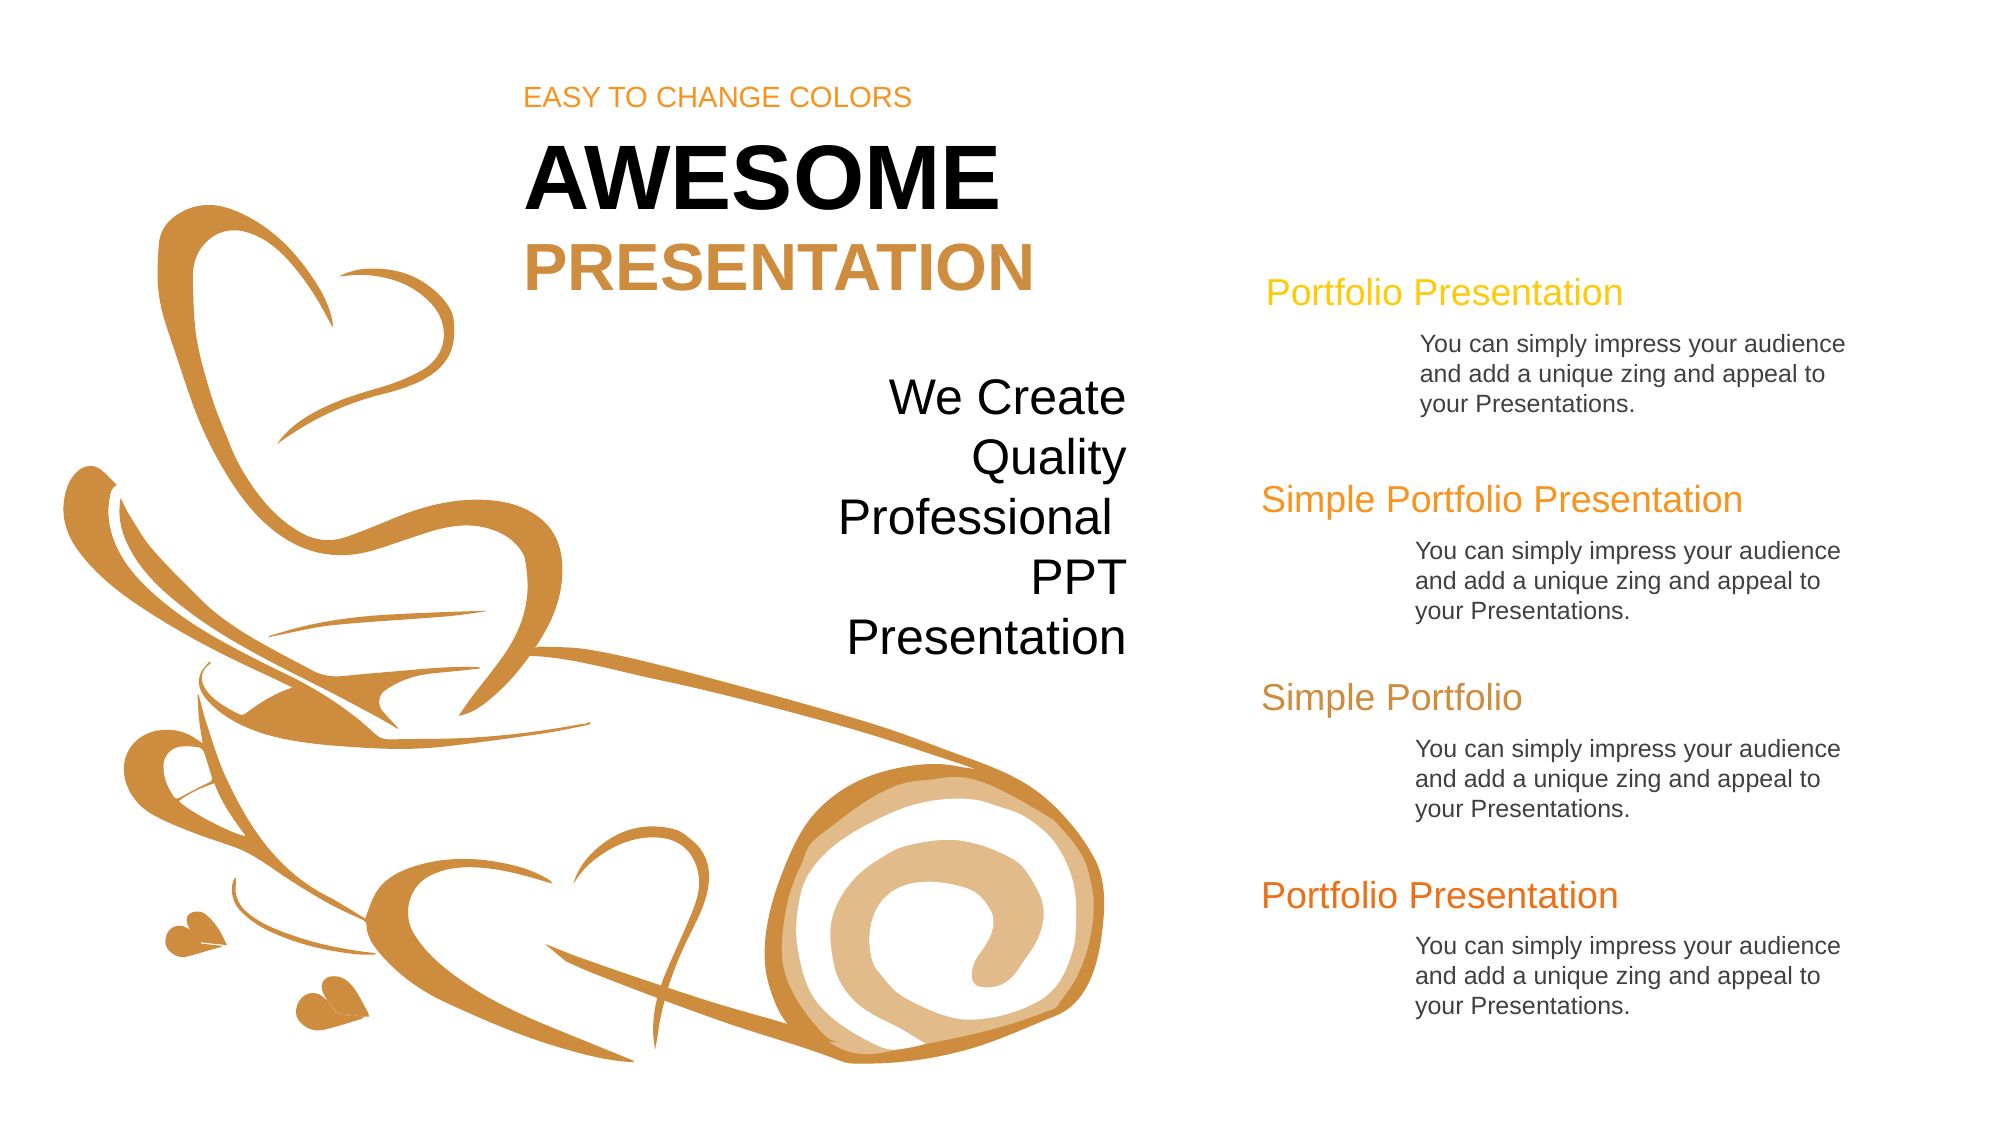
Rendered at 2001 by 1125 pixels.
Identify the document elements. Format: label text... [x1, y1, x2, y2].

text_box You can simply impress your audience and add a unique zing and appeal to your Presentations. [1404, 320, 1885, 425]
text_box PRESENTATION [709, 216, 1155, 311]
text_box You can simply impress your audience and add a unique zing and appeal to your Presentations. [1400, 527, 1881, 633]
text_box You can simply impress your audience and add a unique zing and appeal to your Presentations. [1400, 922, 1881, 1028]
text_box EASY TO CHANGE COLORS [508, 70, 1155, 121]
text_box Portfolio Presentation [1251, 269, 1885, 321]
text_box Portfolio Presentation [1246, 872, 1881, 923]
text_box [63, 204, 709, 1062]
text_box Simple Portfolio Presentation [1246, 475, 1881, 527]
text_box You can simply impress your audience and add a unique zing and appeal to your Presentations. [1400, 725, 1881, 830]
text_box AWESOME [508, 121, 1155, 216]
text_box Simple Portfolio [1246, 673, 1881, 725]
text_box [508, 646, 1105, 1064]
text_box We Create Quality Professional PPT Presentation [759, 364, 1133, 665]
